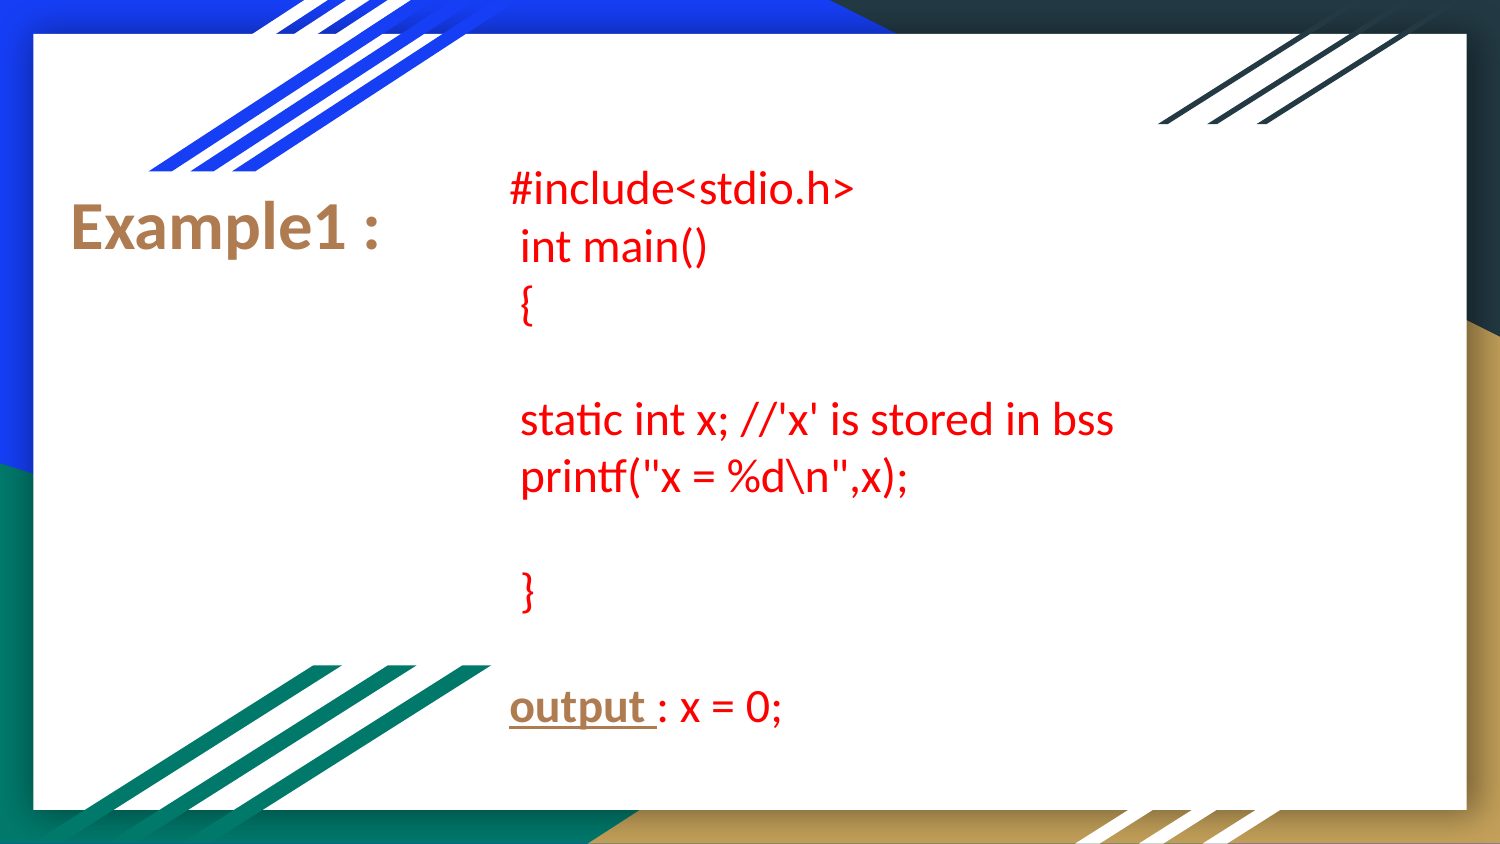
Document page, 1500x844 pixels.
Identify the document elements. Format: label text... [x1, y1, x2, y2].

subtitle #include<stdio.h> int main() { static int x; //'x' is stored in bss printf("x = %d\n",x); } output : x = 0; [494, 62, 1382, 771]
title Example1 : [0, 142, 453, 302]
